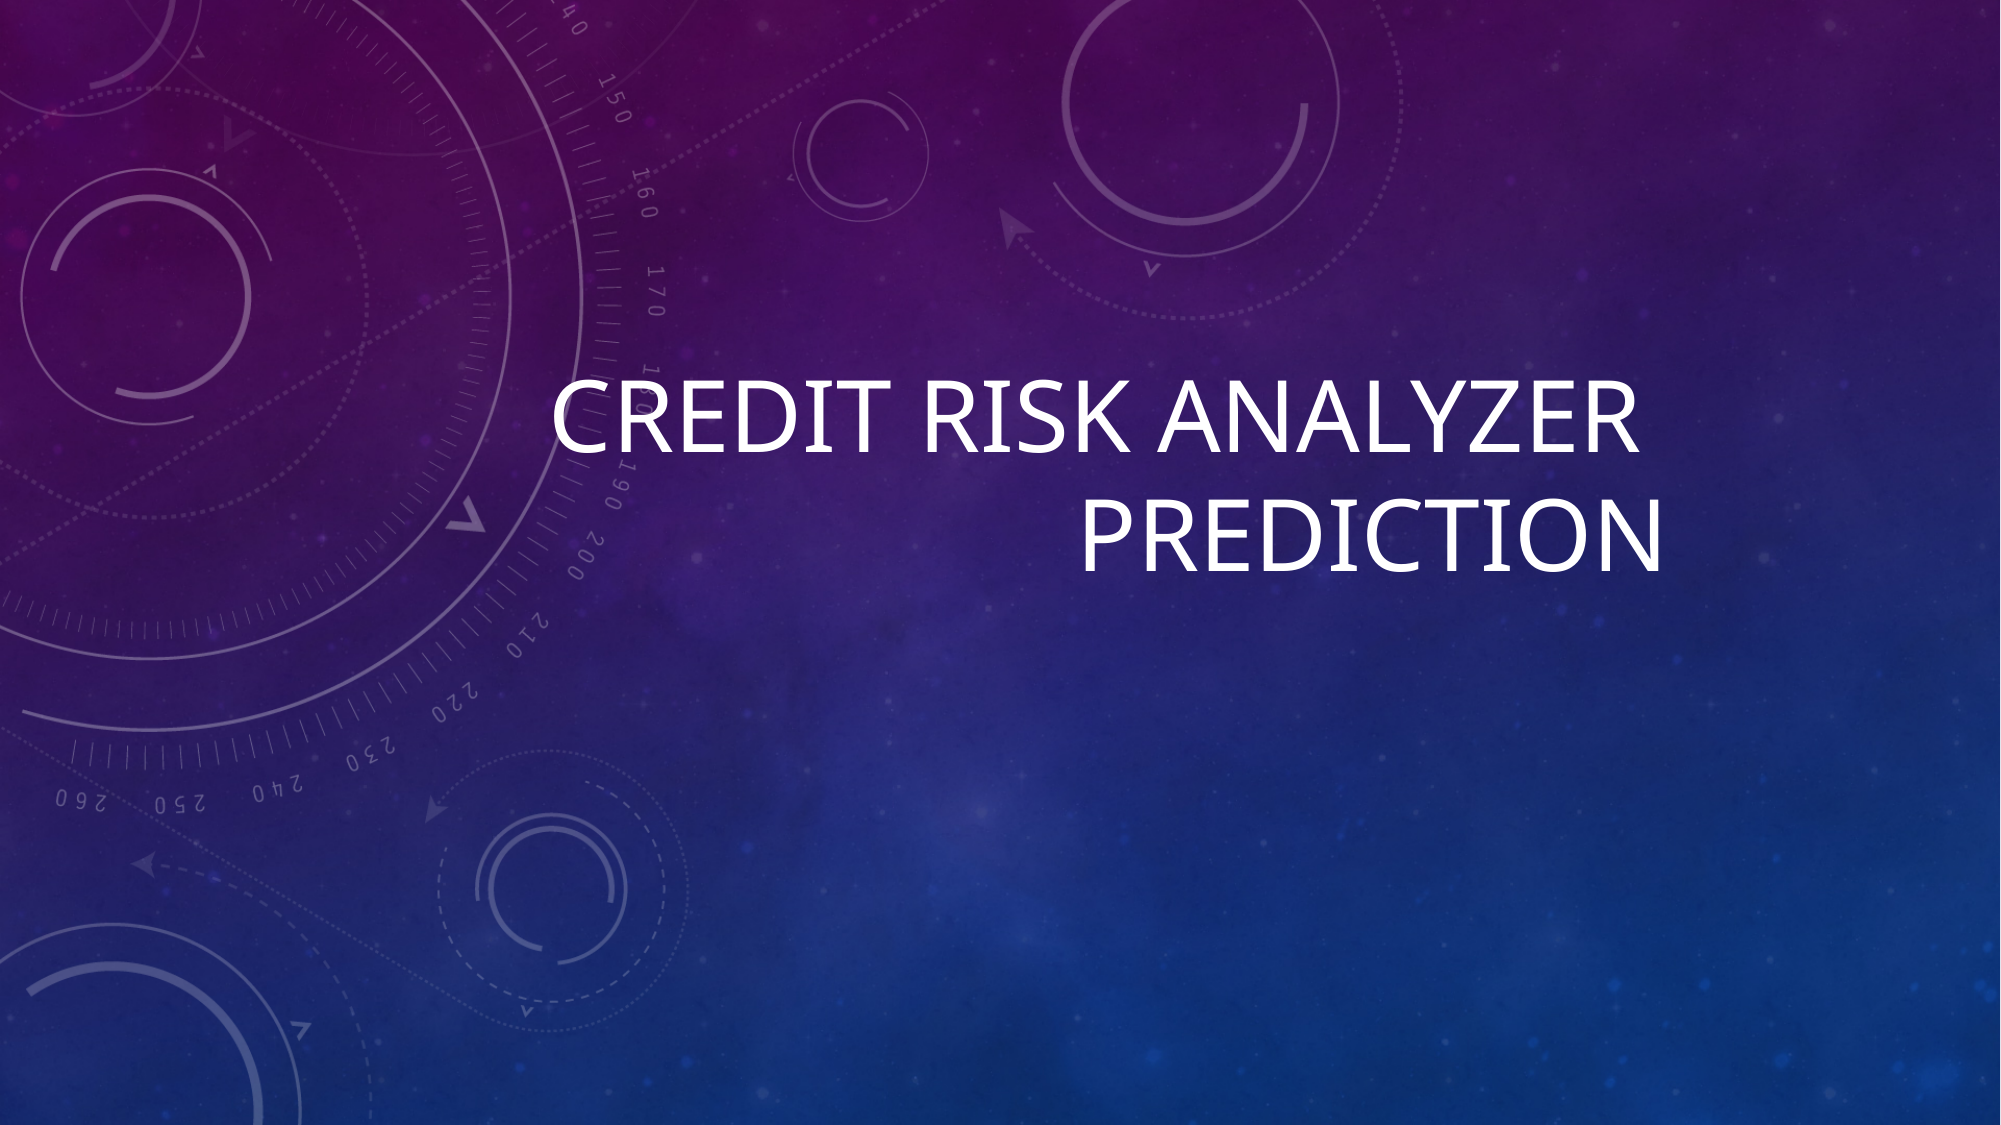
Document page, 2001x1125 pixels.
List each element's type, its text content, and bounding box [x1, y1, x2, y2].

picture [0, 0, 2001, 1125]
title Credit Risk Analyzer PREDICTION [36, 320, 1684, 720]
